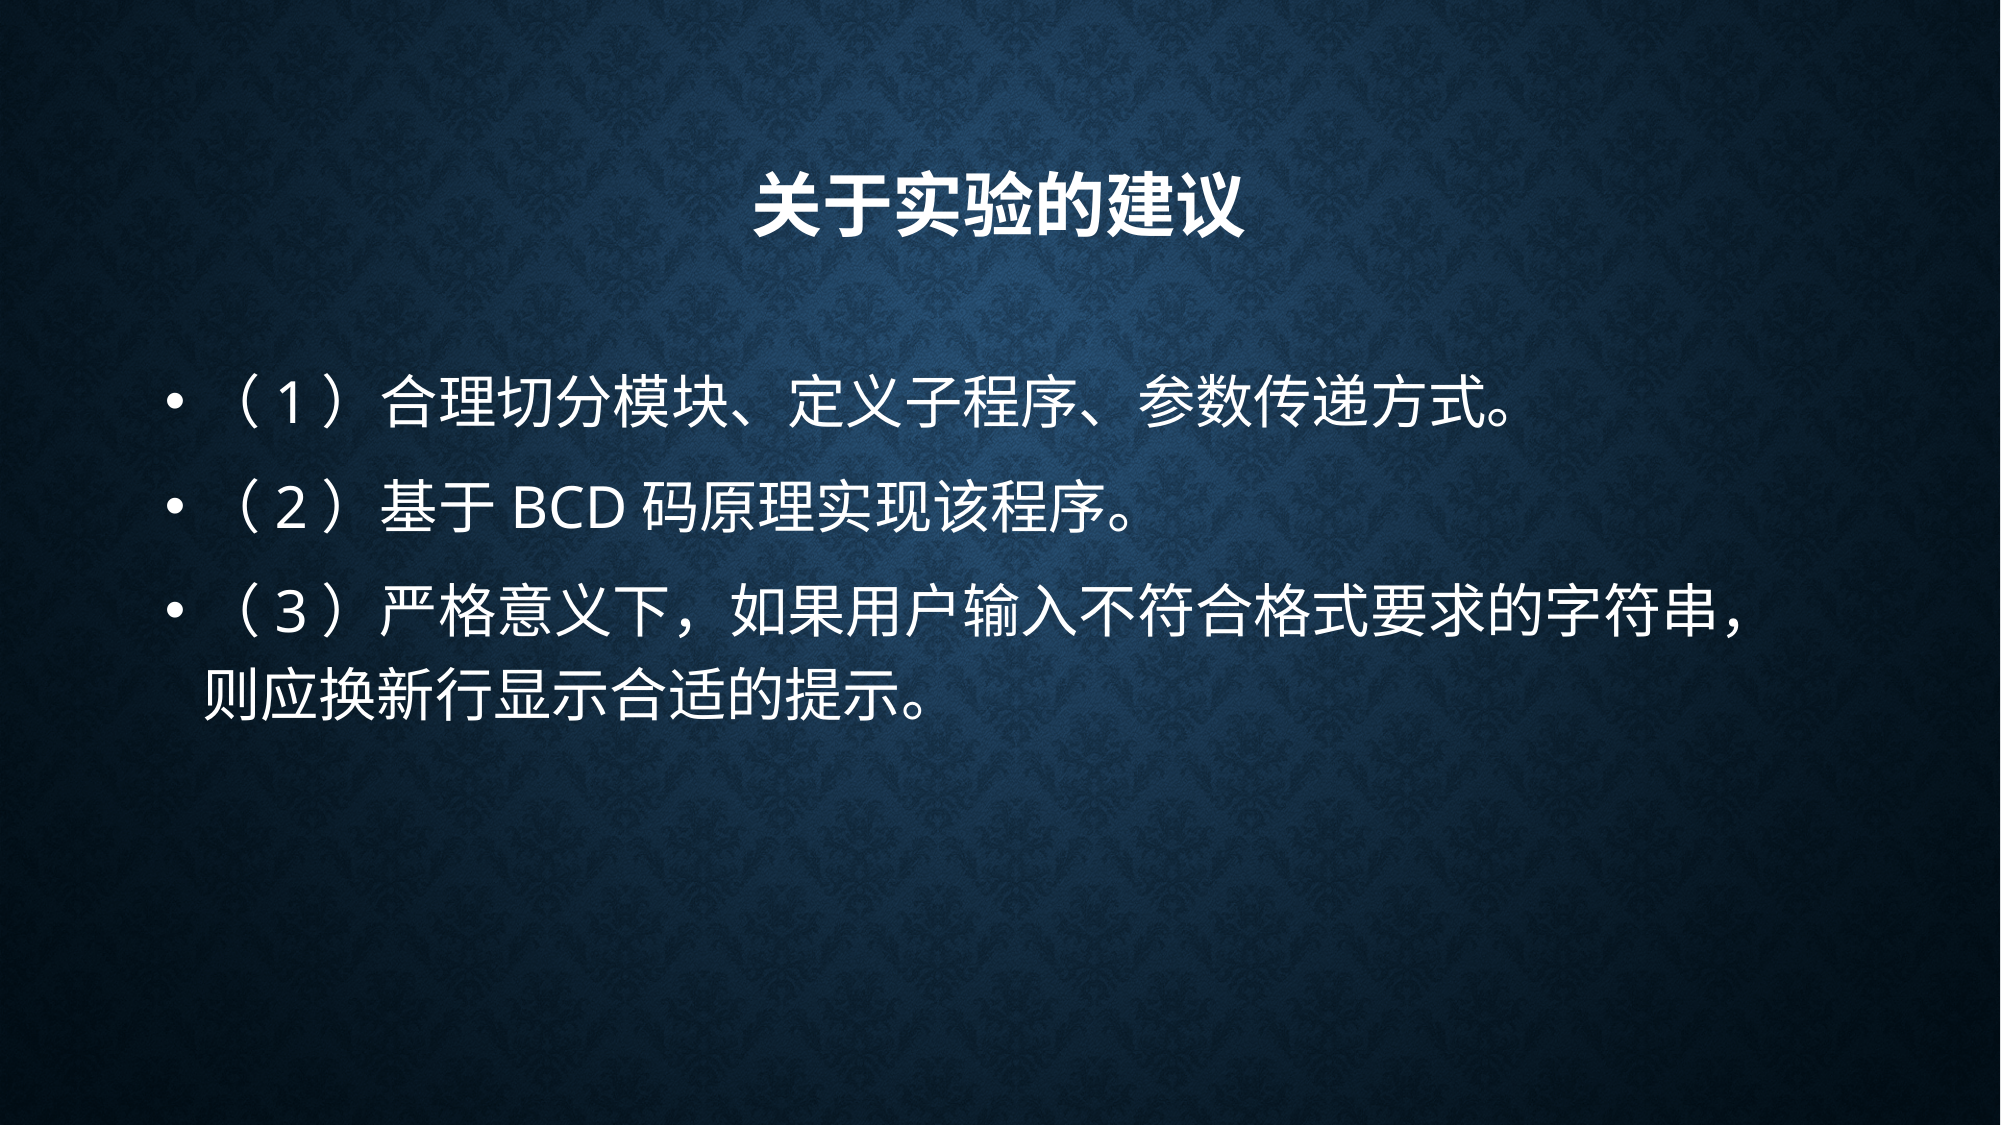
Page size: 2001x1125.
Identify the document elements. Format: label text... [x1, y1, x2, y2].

list （1）合理切分模块、定义子程序、参数传递方式。 （2）基于BCD码原理实现该程序。 （3）严格意义下，如果用户输入不符合格式要求的字符串，则应换新行显示合适的提示。 [149, 343, 1849, 950]
title 关于实验的建议 [149, 99, 1849, 318]
